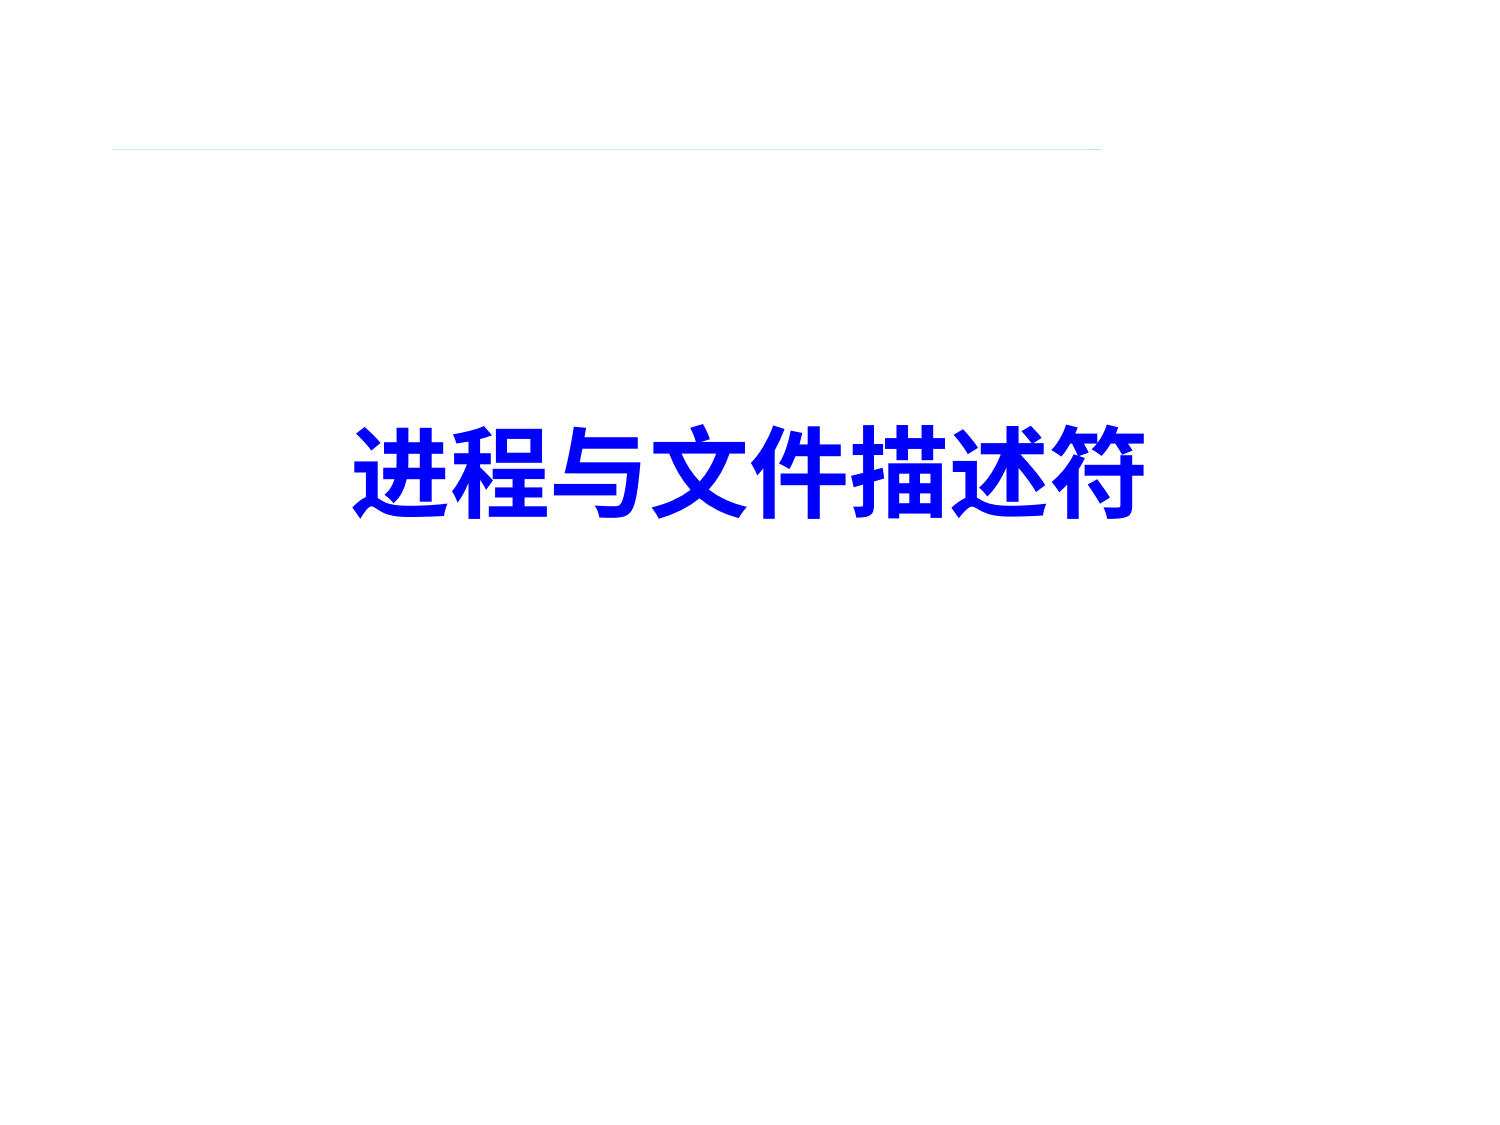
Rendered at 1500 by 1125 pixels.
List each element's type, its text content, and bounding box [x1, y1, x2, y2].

title 进程与文件描述符 [123, 349, 1377, 591]
